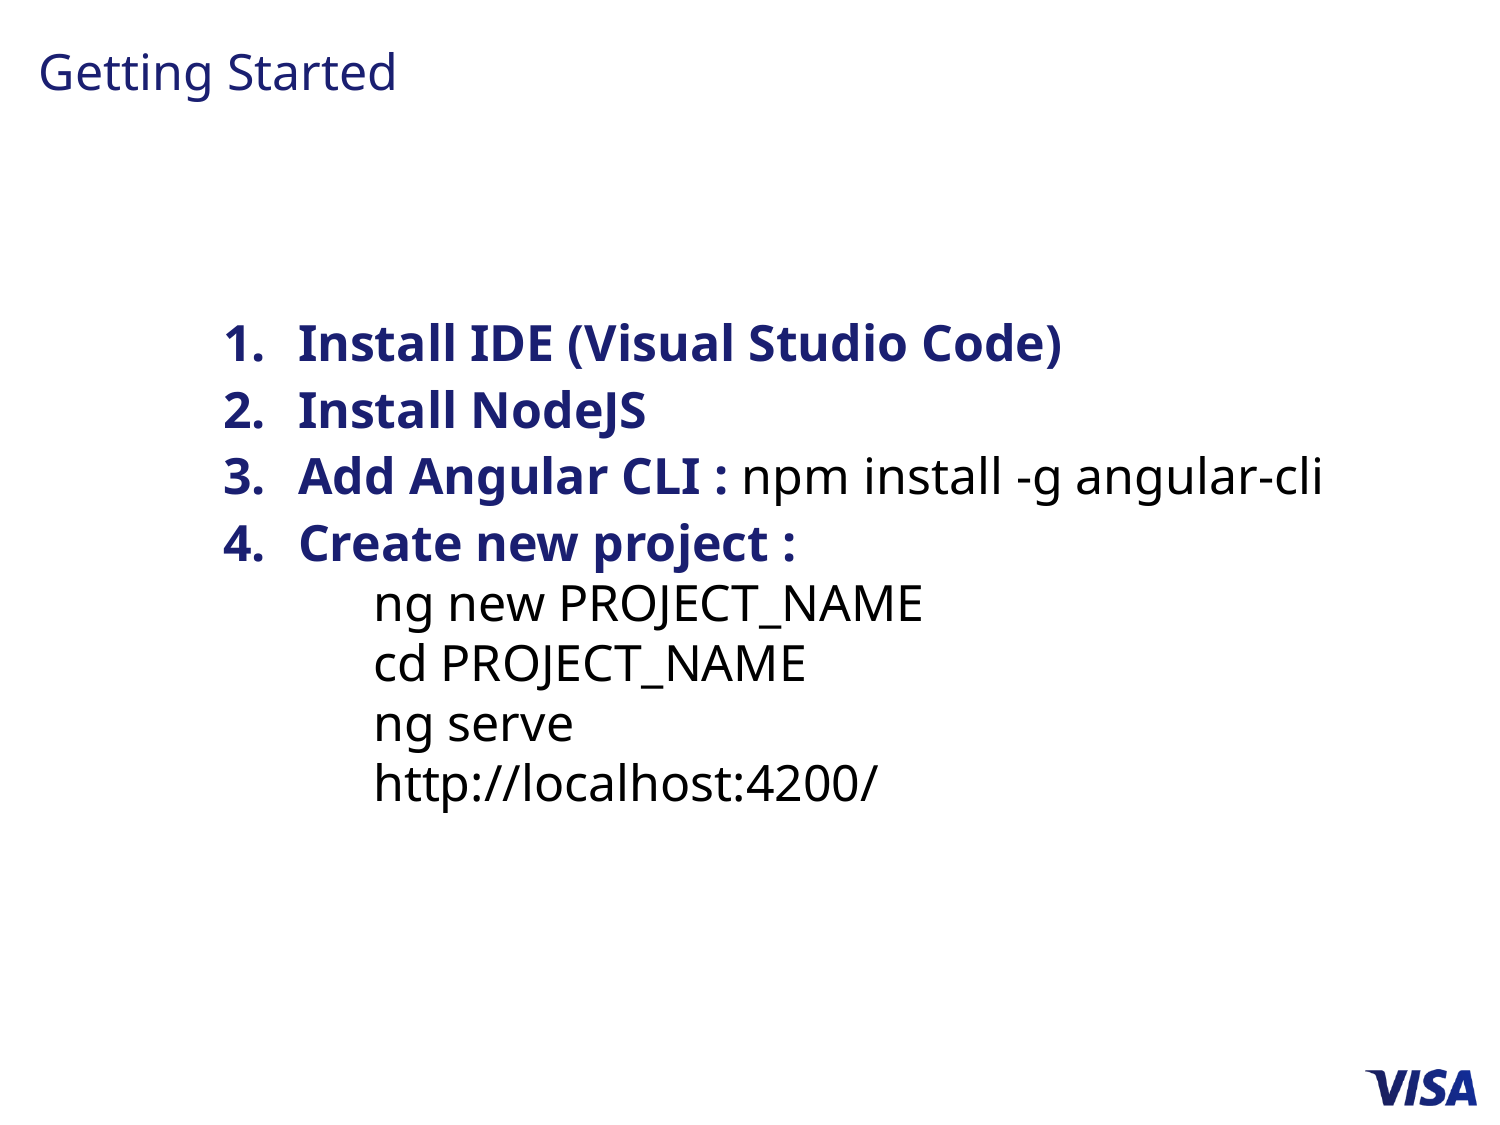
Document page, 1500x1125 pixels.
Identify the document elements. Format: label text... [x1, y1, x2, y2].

picture [1365, 1069, 1477, 1106]
text_box Install IDE (Visual Studio Code) Install NodeJS Add Angular CLI : npm install -g angular-cli Create new project : ng new PROJECT_NAME cd PROJECT_NAME ng serve http://localhost:4200/ [163, 303, 1385, 827]
title Getting Started [38, 39, 1460, 120]
